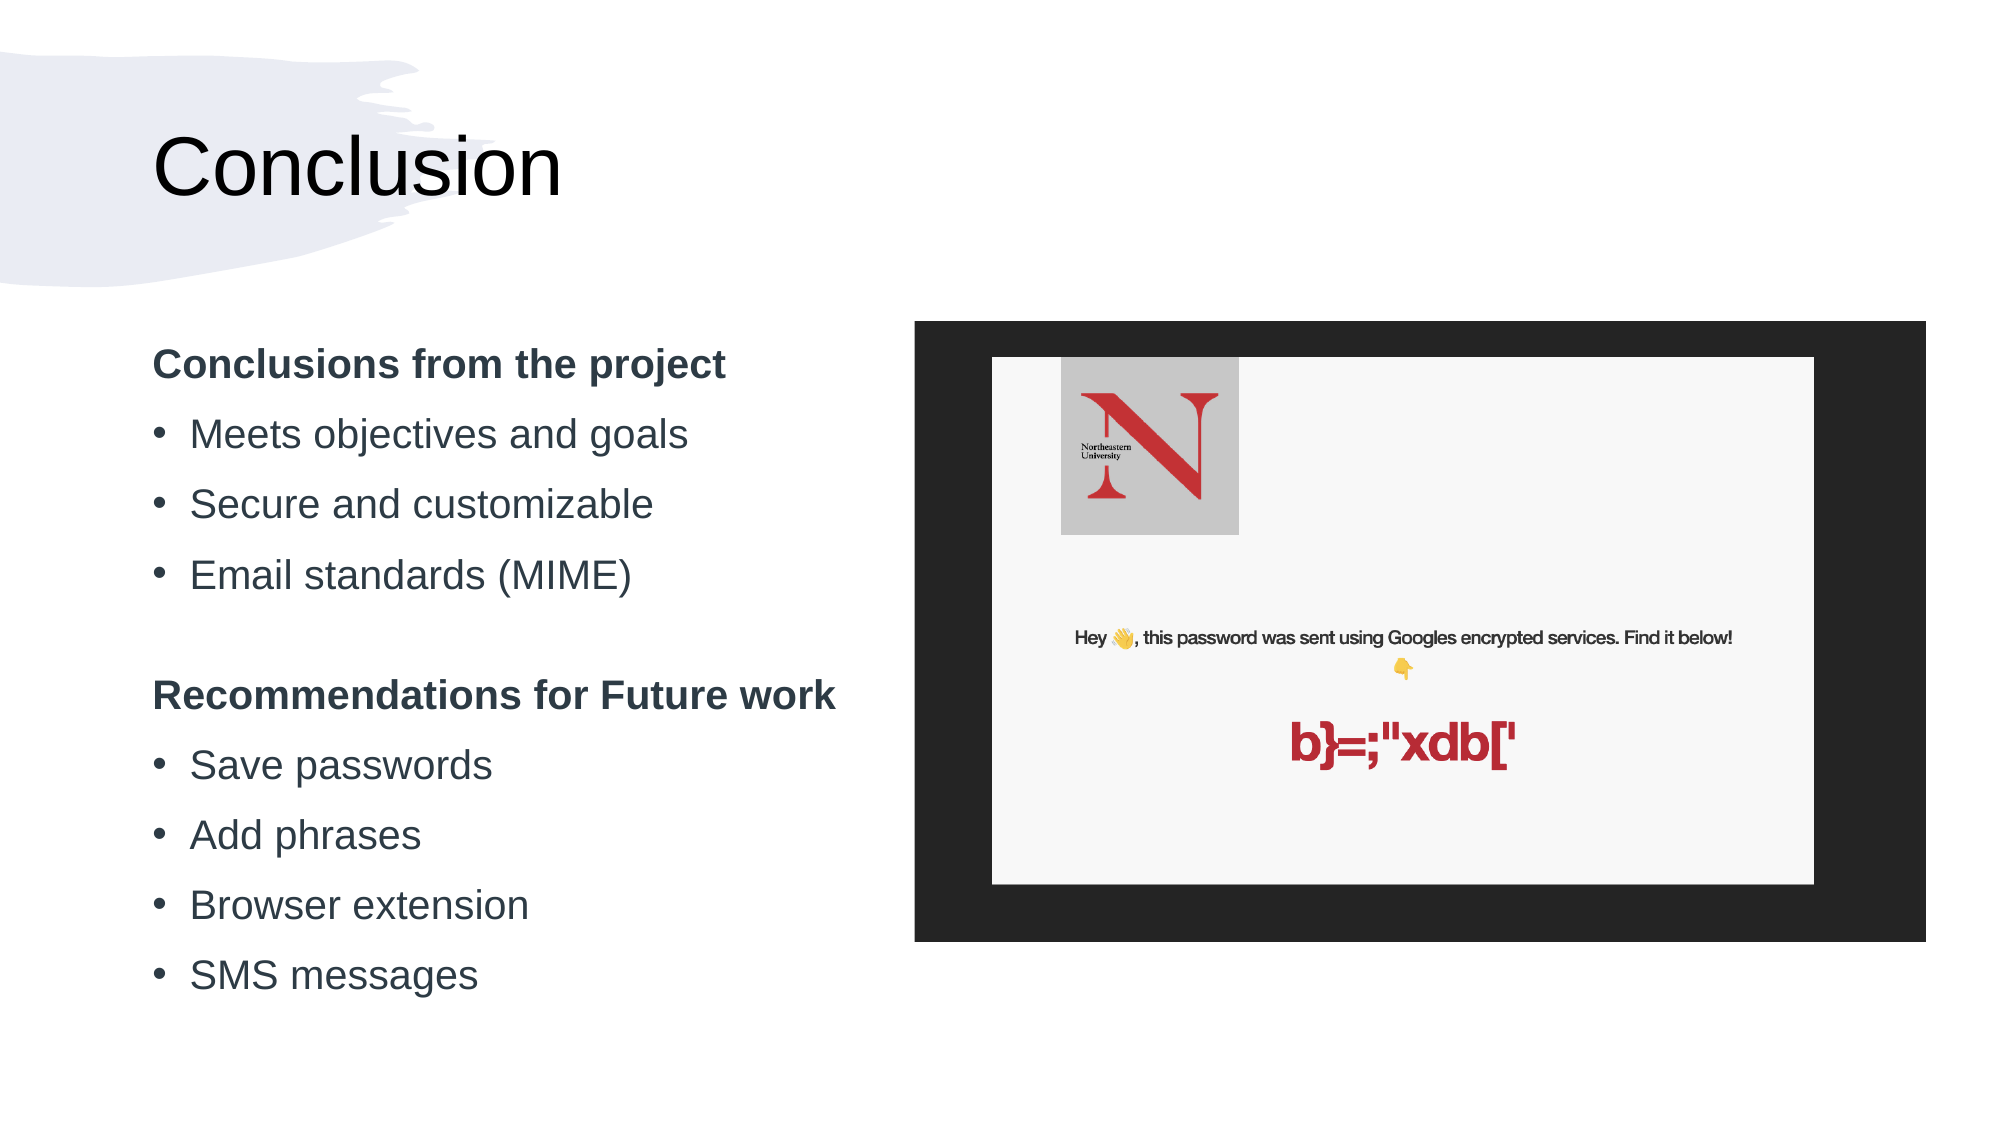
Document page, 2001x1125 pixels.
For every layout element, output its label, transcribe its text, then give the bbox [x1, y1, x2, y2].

picture [914, 321, 1926, 942]
list Conclusions from the project Meets objectives and goals Secure and customizable Email standards (MIME) Recommendations for Future work Save passwords Add phrases Browser extension SMS messages [137, 329, 1863, 1013]
title Conclusion [137, 59, 1863, 278]
